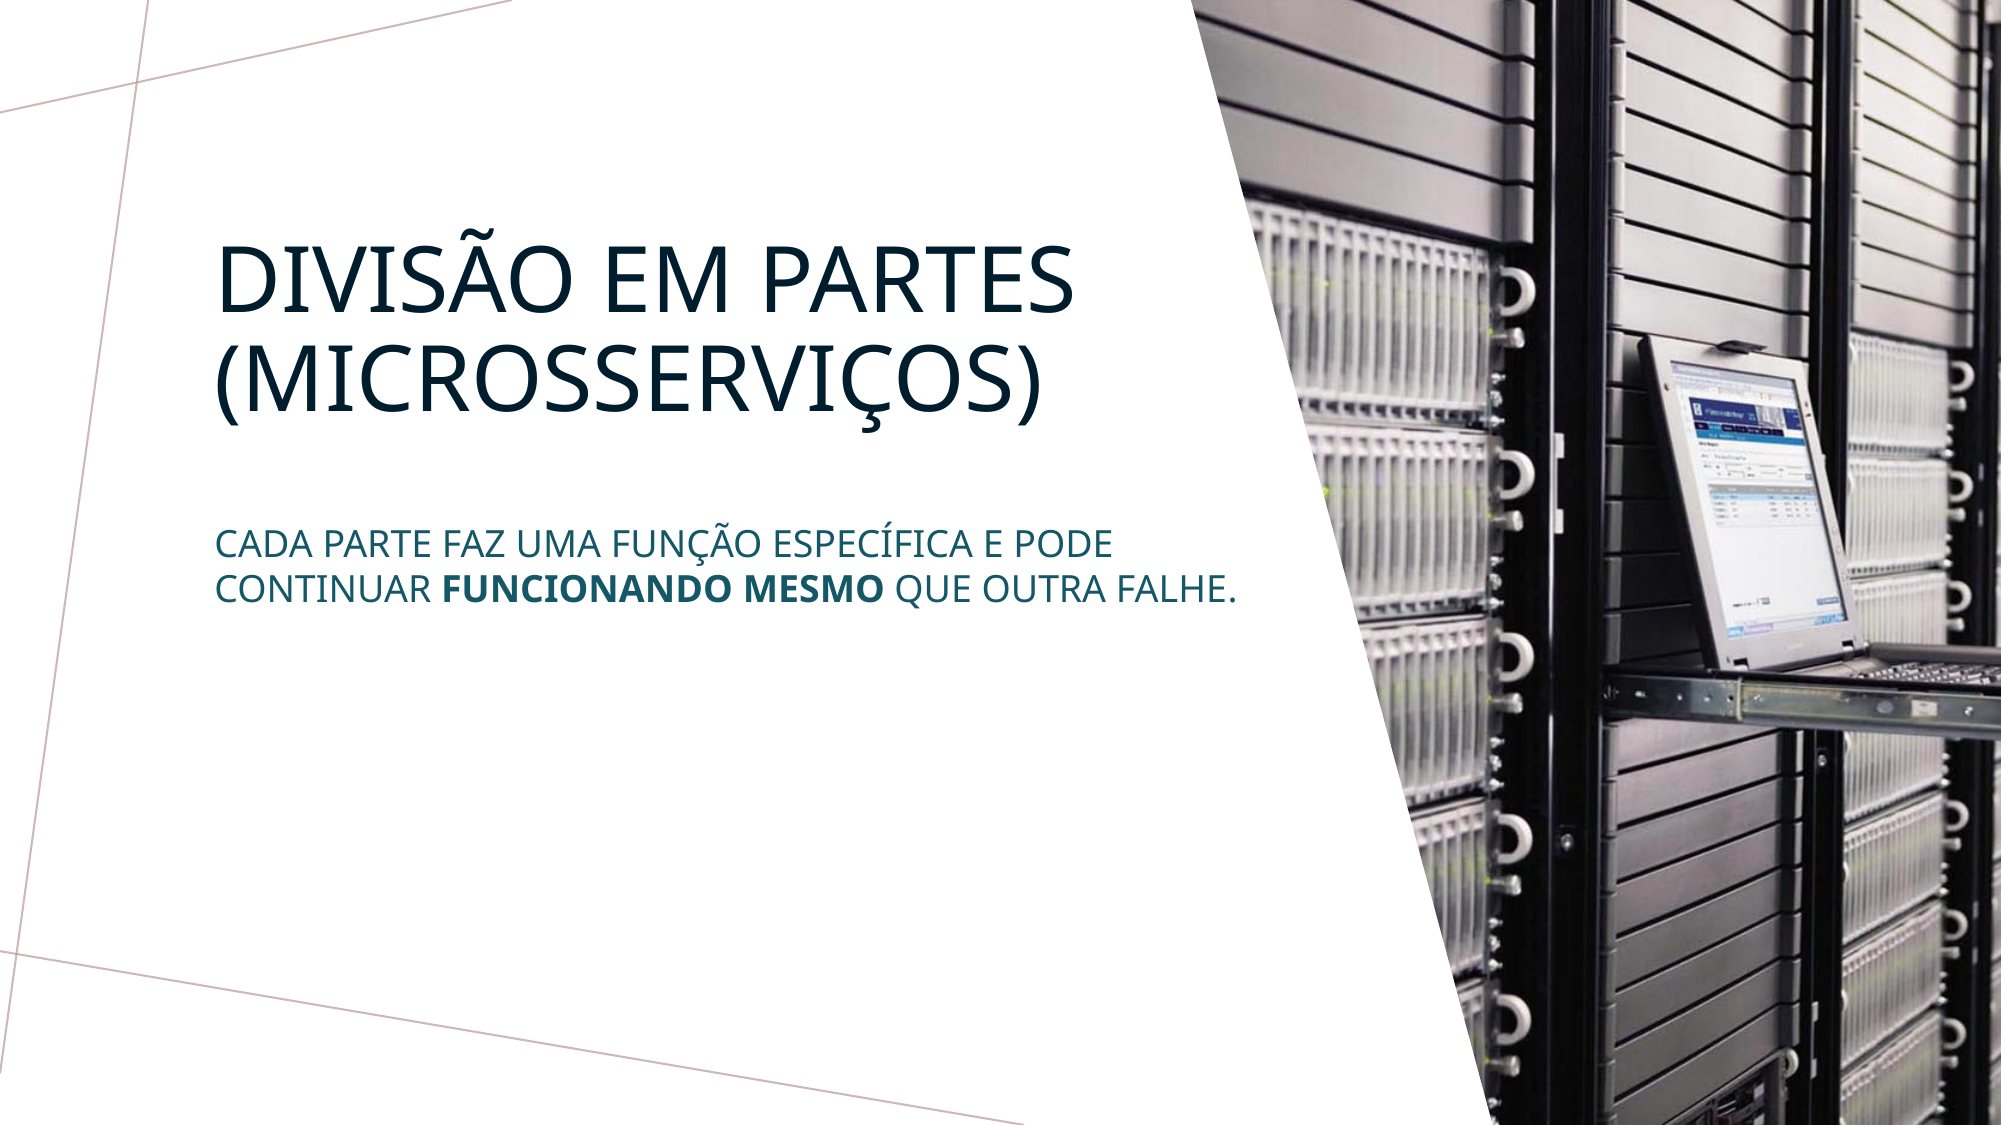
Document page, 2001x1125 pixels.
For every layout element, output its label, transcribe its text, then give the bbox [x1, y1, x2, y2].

title Divisão em partes (Microsserviços) [199, 86, 1153, 439]
subtitle Cada parte faz uma função específica e pode continuar funcionando mesmo que outra falhe. [199, 512, 1189, 645]
picture [1189, 0, 2001, 1125]
